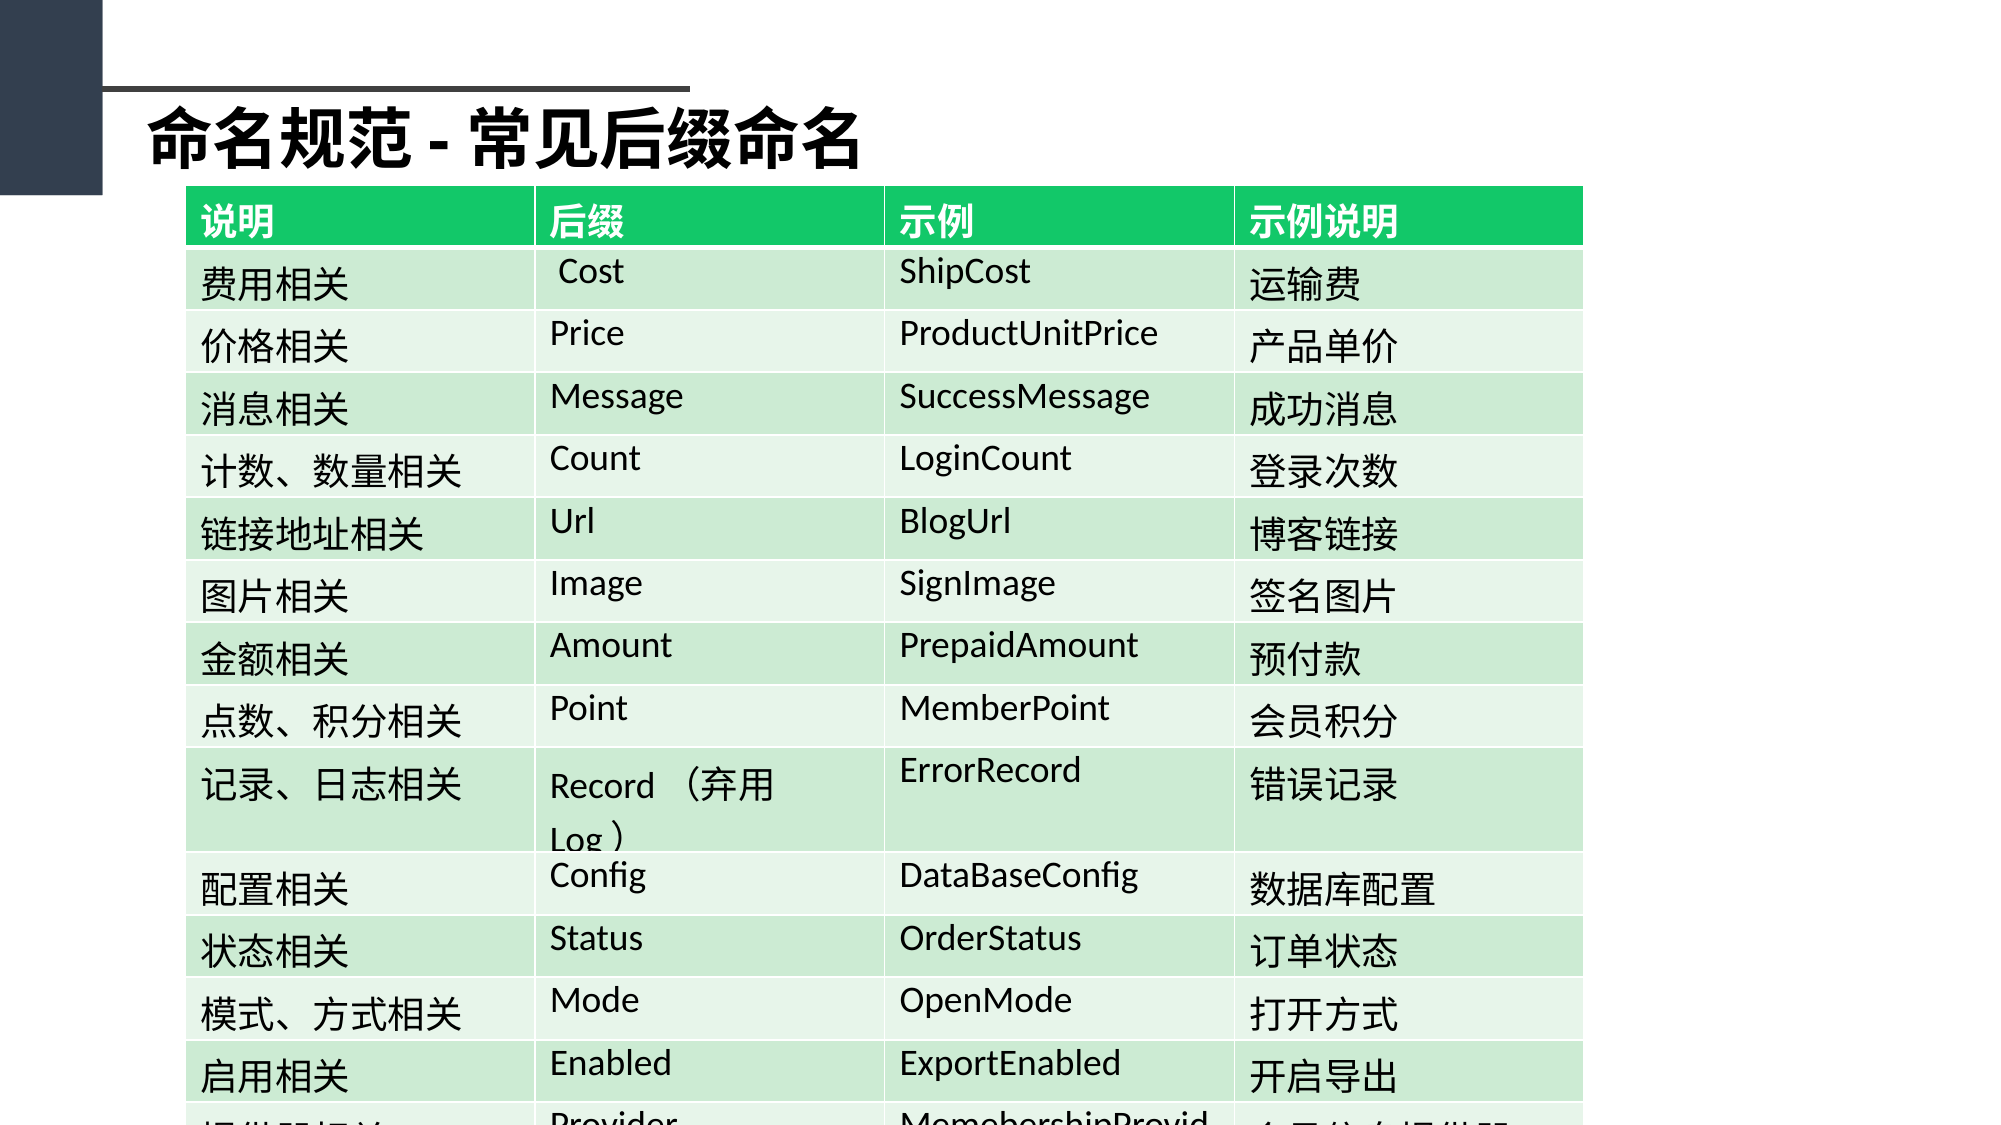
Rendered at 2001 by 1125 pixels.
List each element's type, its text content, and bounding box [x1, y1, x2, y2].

table_cell 数据库配置 [1235, 853, 1583, 914]
table_cell OpenMode [885, 978, 1234, 1039]
table_header 后缀 [536, 186, 884, 245]
table_cell 博客链接 [1235, 498, 1583, 559]
table_cell Status [536, 916, 884, 976]
table_cell ShipCost [885, 250, 1234, 309]
table_cell 配置相关 [186, 853, 534, 914]
table_cell 金额相关 [186, 623, 534, 684]
table_cell 图片相关 [186, 561, 534, 621]
table_cell 链接地址相关 [186, 498, 534, 559]
table_header 示例 [885, 186, 1234, 245]
table_cell Price [536, 311, 884, 371]
table_cell ExportEnabled [885, 1041, 1234, 1101]
table_cell Image [536, 561, 884, 621]
text_box [0, 0, 103, 196]
table_cell 运输费 [1235, 250, 1583, 309]
table_cell PrepaidAmount [885, 623, 1234, 684]
table_cell Count [536, 436, 884, 496]
table_cell 模式、方式相关 [186, 978, 534, 1039]
table_cell 签名图片 [1235, 561, 1583, 621]
table_cell 价格相关 [186, 311, 534, 371]
table_cell MemebershipProvider [885, 1103, 1234, 1125]
table_cell DataBaseConfig [885, 853, 1234, 914]
table_cell 消息相关 [186, 373, 534, 434]
table_cell Cost [536, 250, 884, 309]
table_cell Mode [536, 978, 884, 1039]
table_cell BlogUrl [885, 498, 1234, 559]
table_cell Url [536, 498, 884, 559]
table_cell Point [536, 686, 884, 746]
table_cell LoginCount [885, 436, 1234, 496]
table_cell 点数、积分相关 [186, 686, 534, 746]
table_cell Provider [536, 1103, 884, 1125]
table_cell 订单状态 [1235, 916, 1583, 976]
table_cell 计数、数量相关 [186, 436, 534, 496]
table_cell 开启导出 [1235, 1041, 1583, 1101]
table_cell 记录、日志相关 [186, 748, 534, 851]
table_header 示例说明 [1235, 186, 1583, 245]
table_cell Message [536, 373, 884, 434]
table_cell Amount [536, 623, 884, 684]
table_cell Record（弃用 Log） [536, 748, 884, 851]
table_cell 登录次数 [1235, 436, 1583, 496]
table_cell SuccessMessage [885, 373, 1234, 434]
table_cell SignImage [885, 561, 1234, 621]
table_cell 状态相关 [186, 916, 534, 976]
text_box 命名规范-常见后缀命名 [131, 89, 1029, 184]
table_cell 启用相关 [186, 1041, 534, 1101]
table_cell 提供器相关 [186, 1103, 534, 1125]
table_cell 打开方式 [1235, 978, 1583, 1039]
table_cell 费用相关 [186, 250, 534, 309]
table_cell 成功消息 [1235, 373, 1583, 434]
table_cell ProductUnitPrice [885, 311, 1234, 371]
table_cell 预付款 [1235, 623, 1583, 684]
table_cell MemberPoint [885, 686, 1234, 746]
table_cell 会员信息提供器 [1235, 1103, 1583, 1125]
table_cell 产品单价 [1235, 311, 1583, 371]
table_cell 会员积分 [1235, 686, 1583, 746]
table_cell OrderStatus [885, 916, 1234, 976]
table_header 说明 [186, 186, 534, 245]
table_cell 错误记录 [1235, 748, 1583, 851]
table_cell Enabled [536, 1041, 884, 1101]
table_cell ErrorRecord [885, 748, 1234, 851]
table_cell Config [536, 853, 884, 914]
